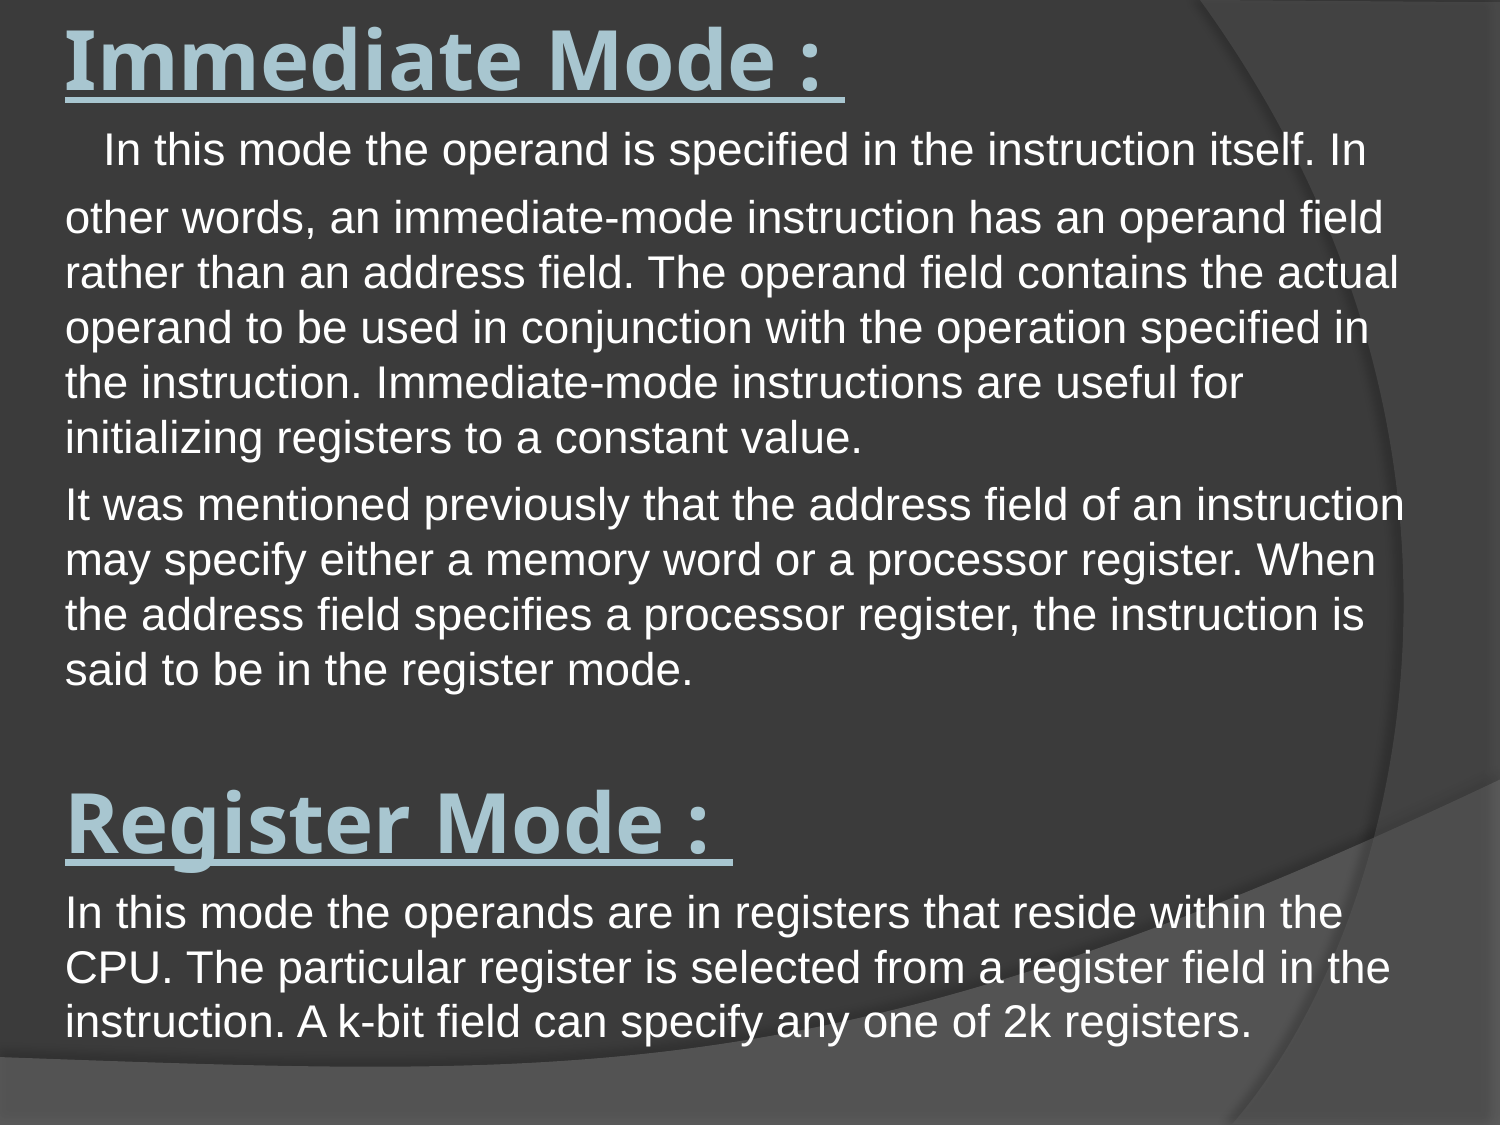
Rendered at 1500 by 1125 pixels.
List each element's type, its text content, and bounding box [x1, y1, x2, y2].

text_box Immediate Mode : In this mode the operand is specified in the instruction itself. In other words, an immediate-mode instruction has an operand field rather than an address field. The operand field contains the actual operand to be used in conjunction with the operation specified in the instruction. Immediate-mode instructions are useful for initializing registers to a constant value. It was mentioned previously that the address field of an instruction may specify either a memory word or a processor register. When the address field specifies a processor register, the instruction is said to be in the register mode. Register Mode : In this mode the operands are in registers that reside within the CPU. The particular register is selected from a register field in the instruction. A k-bit field can specify any one of 2k registers. [50, 0, 1450, 1125]
